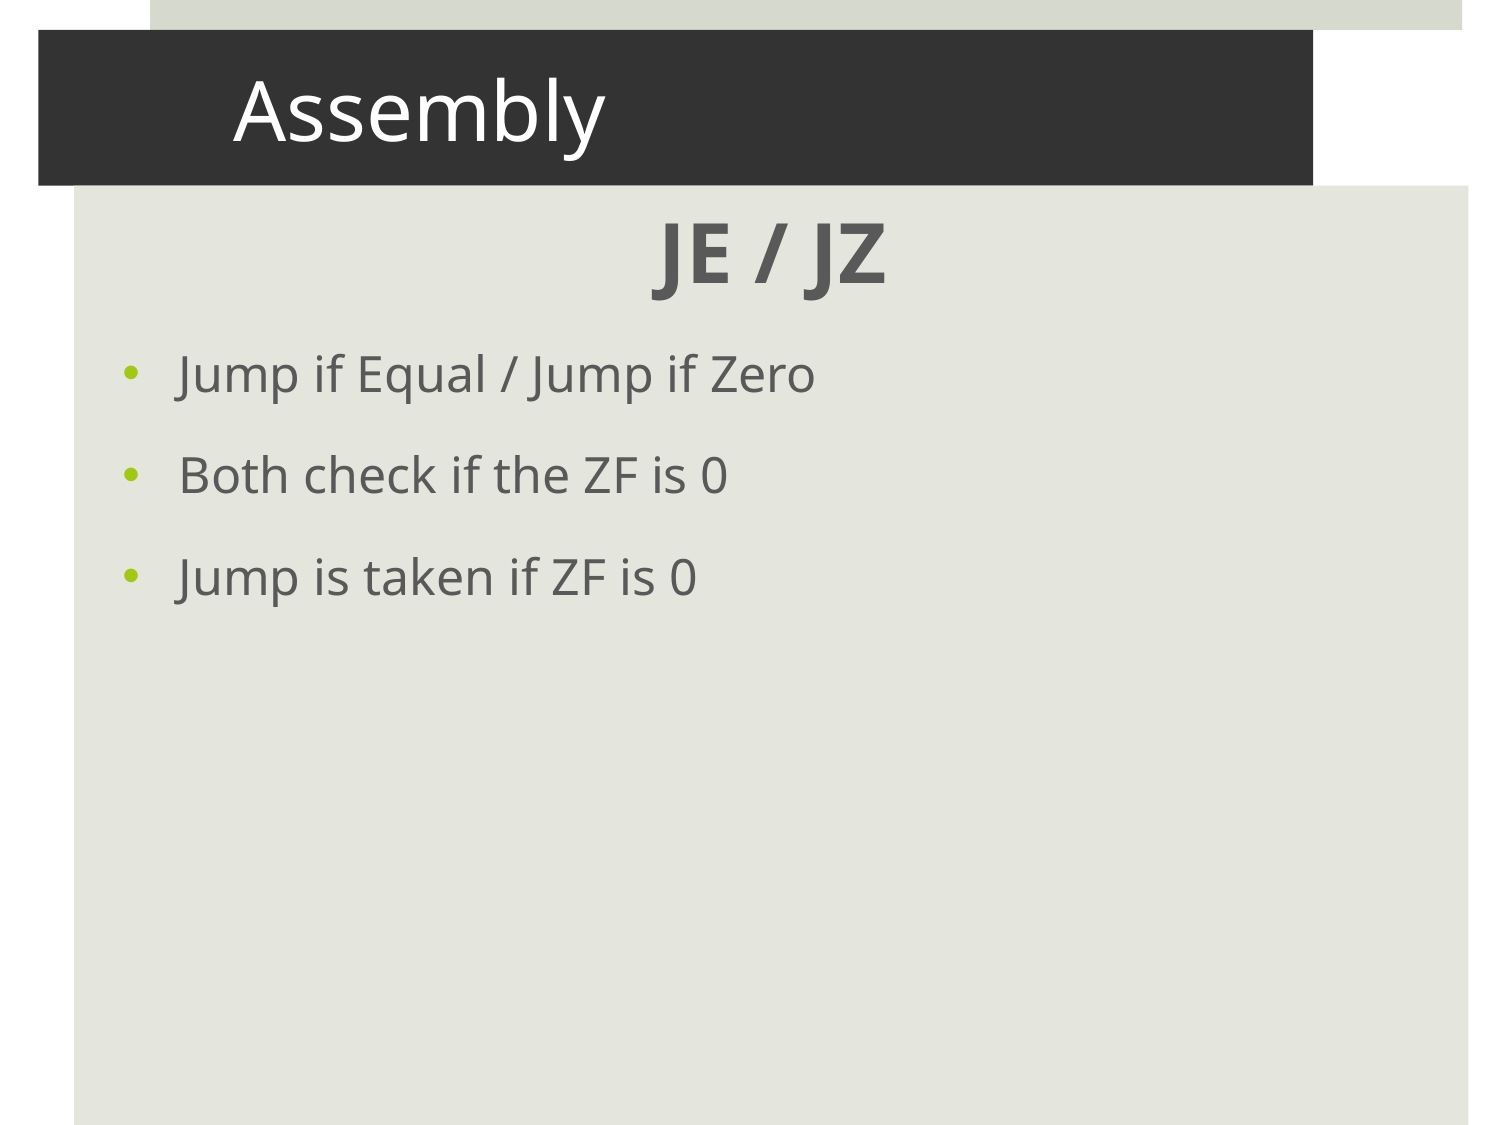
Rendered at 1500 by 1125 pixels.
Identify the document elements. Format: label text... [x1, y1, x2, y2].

title Assembly [38, 29, 1314, 186]
subtitle JE / JZ Jump if Equal / Jump if Zero Both check if the ZF is 0 Jump is taken if ZF is 0 [74, 185, 1469, 1125]
